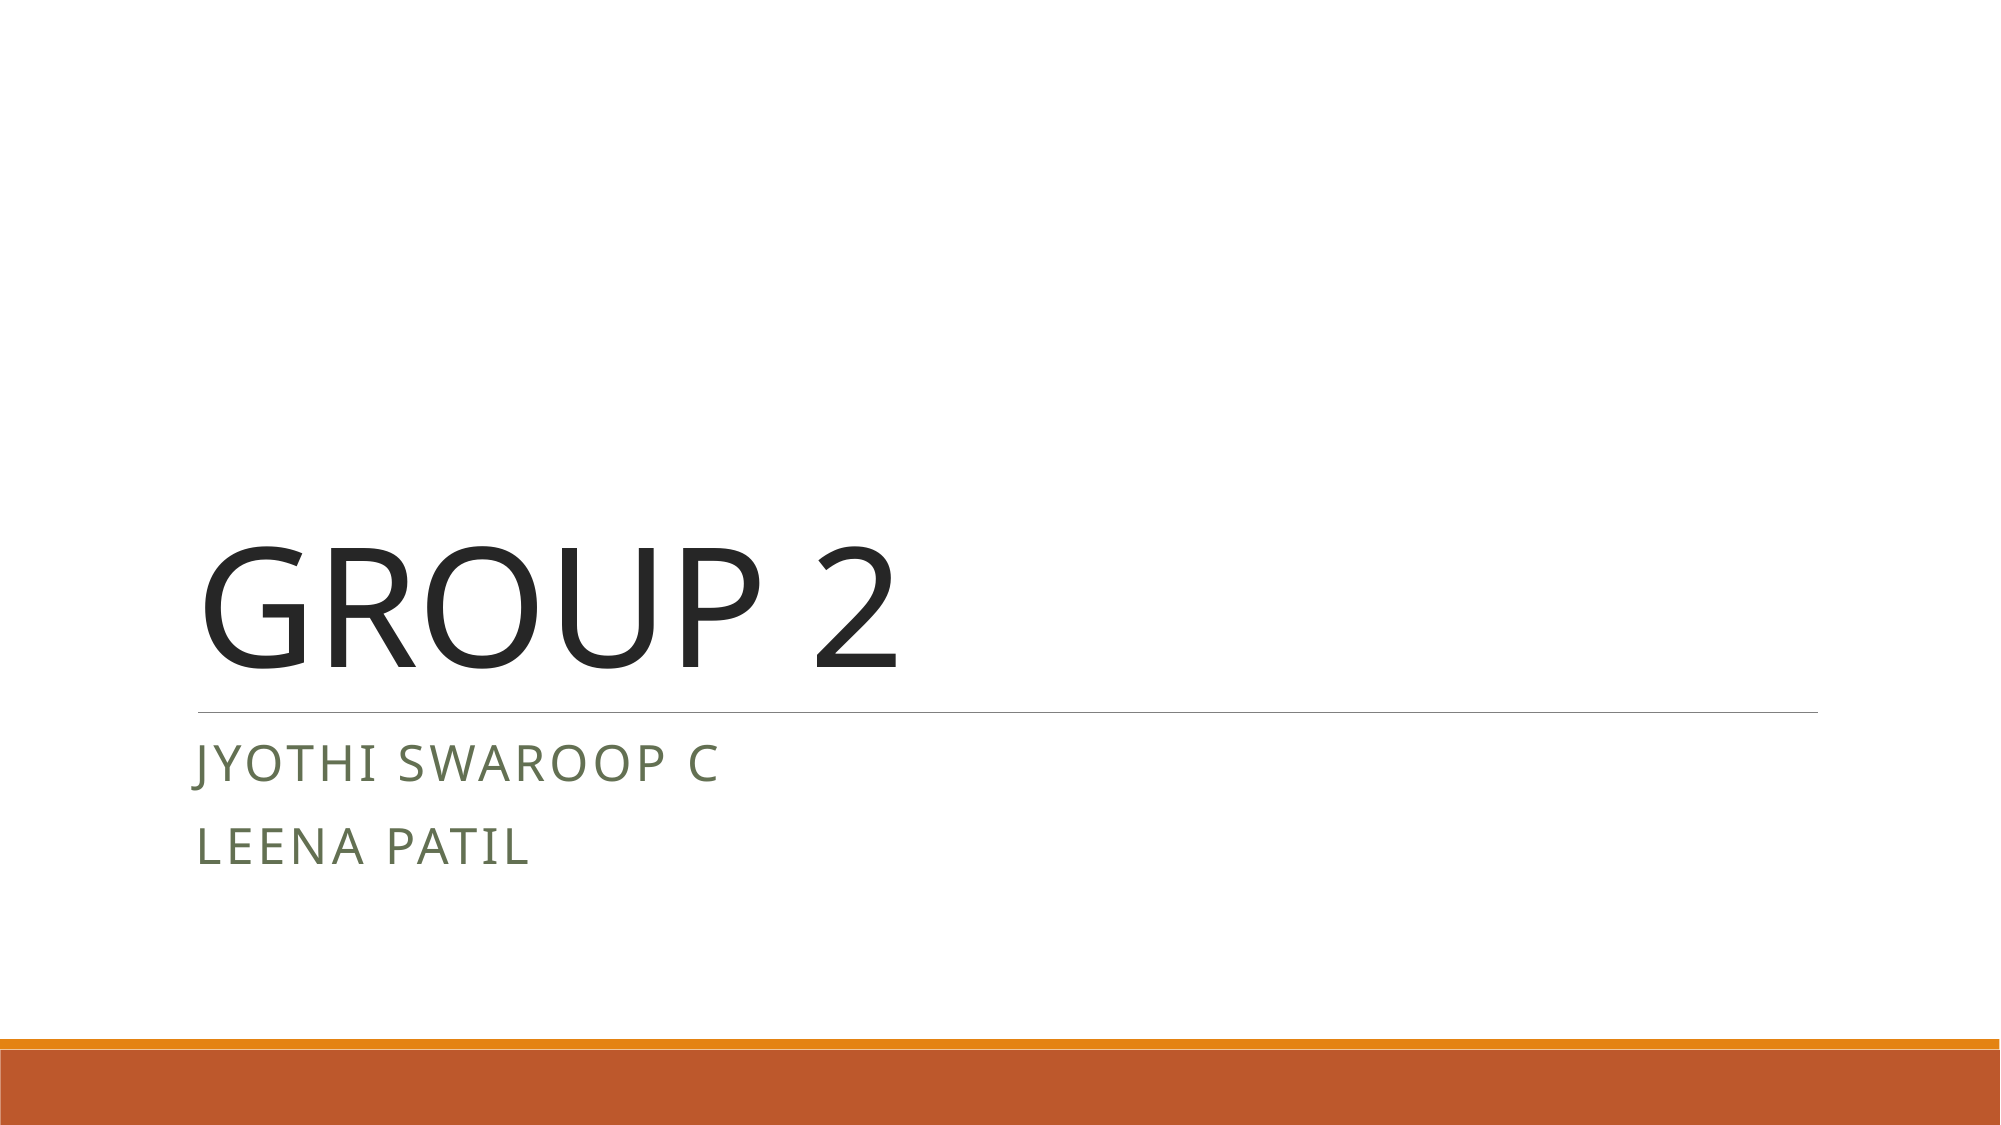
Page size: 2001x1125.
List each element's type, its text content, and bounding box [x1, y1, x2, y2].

subtitle JYOTHI SWAROOP C LEENA PATIL [180, 730, 1831, 919]
title GROUP 2 [180, 124, 1830, 710]
